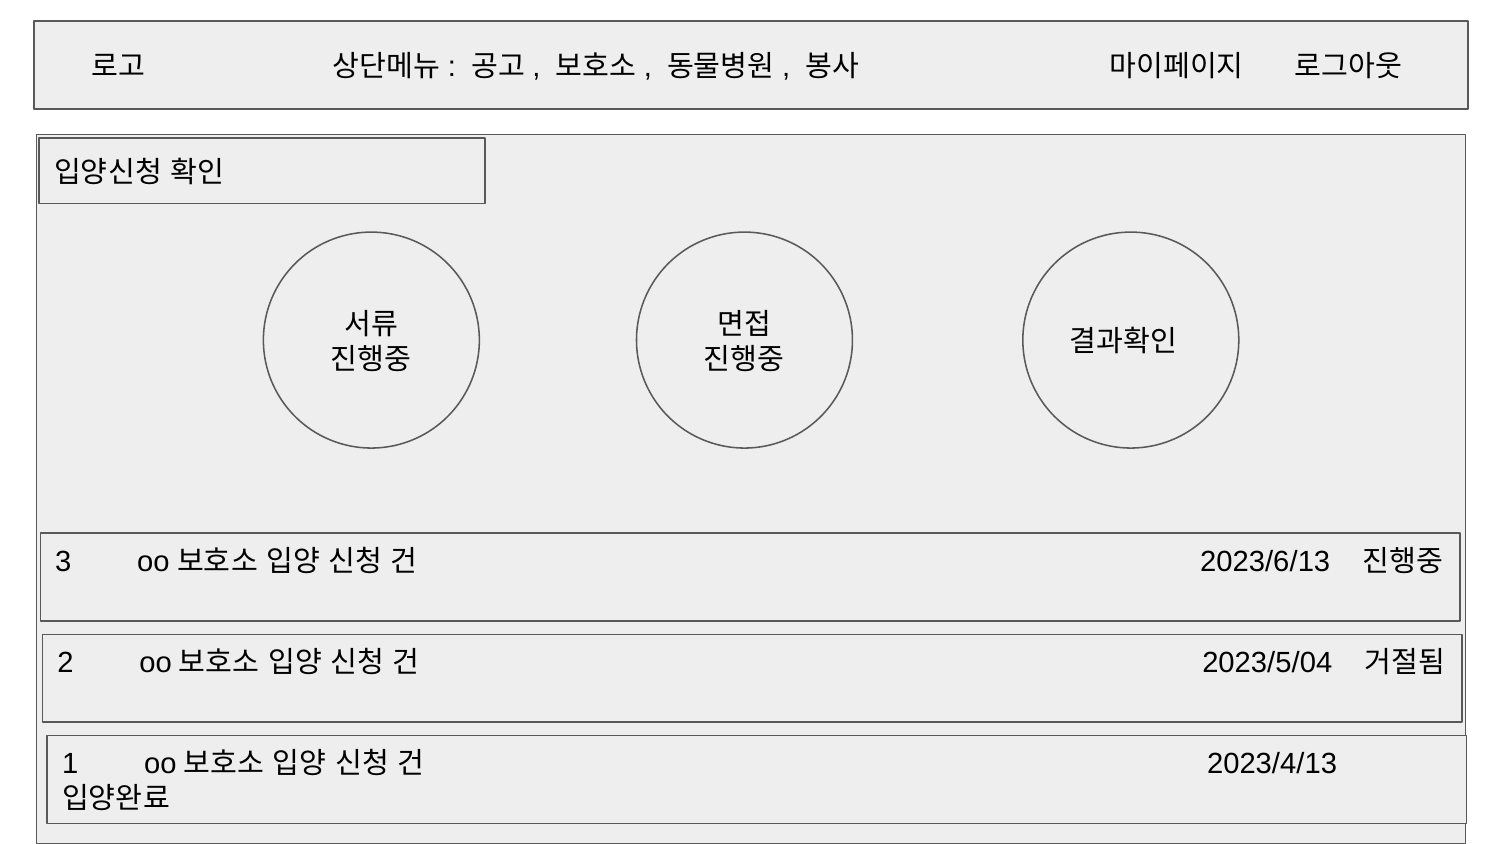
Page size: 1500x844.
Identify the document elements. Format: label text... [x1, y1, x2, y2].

text_box 상단메뉴: 공고, 보호소, 동물병원, 봉사 [317, 32, 1205, 97]
text_box 면접 진행중 [636, 232, 853, 449]
text_box [34, 20, 1468, 109]
text_box 3 oo보호소 입양 신청 건 2023/6/13 진행중 [40, 533, 1460, 621]
text_box [36, 134, 1466, 844]
text_box 마이페이지 [1205, 32, 1279, 97]
text_box 입양신청 확인 [39, 137, 486, 204]
text_box 로고 [76, 32, 202, 97]
text_box 서류 진행중 [263, 232, 480, 449]
text_box 2 oo보호소 입양 신청 건 2023/5/04 거절됨 [42, 634, 1462, 723]
text_box 결과확인 [1022, 232, 1239, 449]
text_box 로그아웃 [1279, 32, 1446, 97]
text_box 1 oo보호소 입양 신청 건 2023/4/13 입양완료 [47, 735, 1467, 824]
